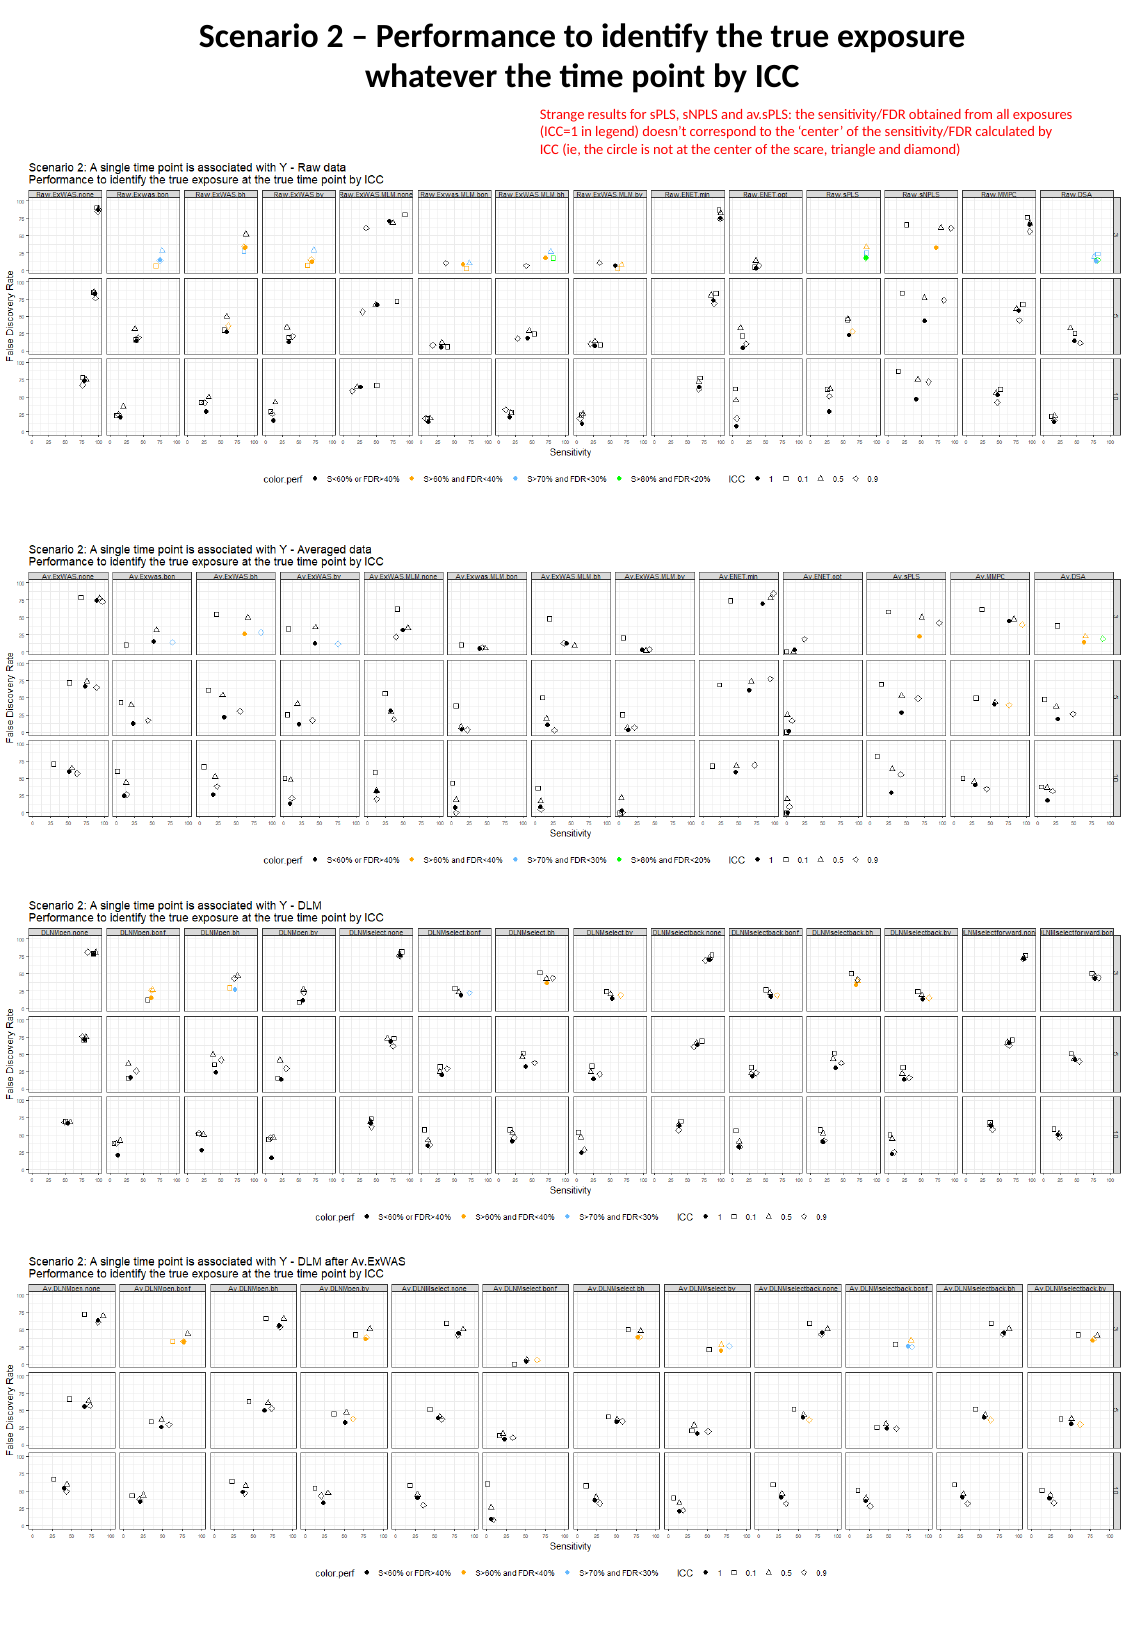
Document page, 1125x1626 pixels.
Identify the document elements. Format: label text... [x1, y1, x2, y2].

picture [0, 539, 1125, 876]
text_box Strange results for sPLS, sNPLS and av.sPLS: the sensitivity/FDR obtained from all exposures (ICC=1 in legend) doesn’t correspond to the ‘center’ of the sensitivity/FDR calculated by ICC (ie, the circle is not at the center of the scare, triangle and diamond) [525, 97, 1088, 157]
picture [0, 157, 1125, 495]
picture [0, 1251, 1125, 1589]
picture [0, 895, 1125, 1233]
text_box Scenario 2 – Performance to identify the true exposure whatever the time point by ICC [147, 5, 1017, 102]
